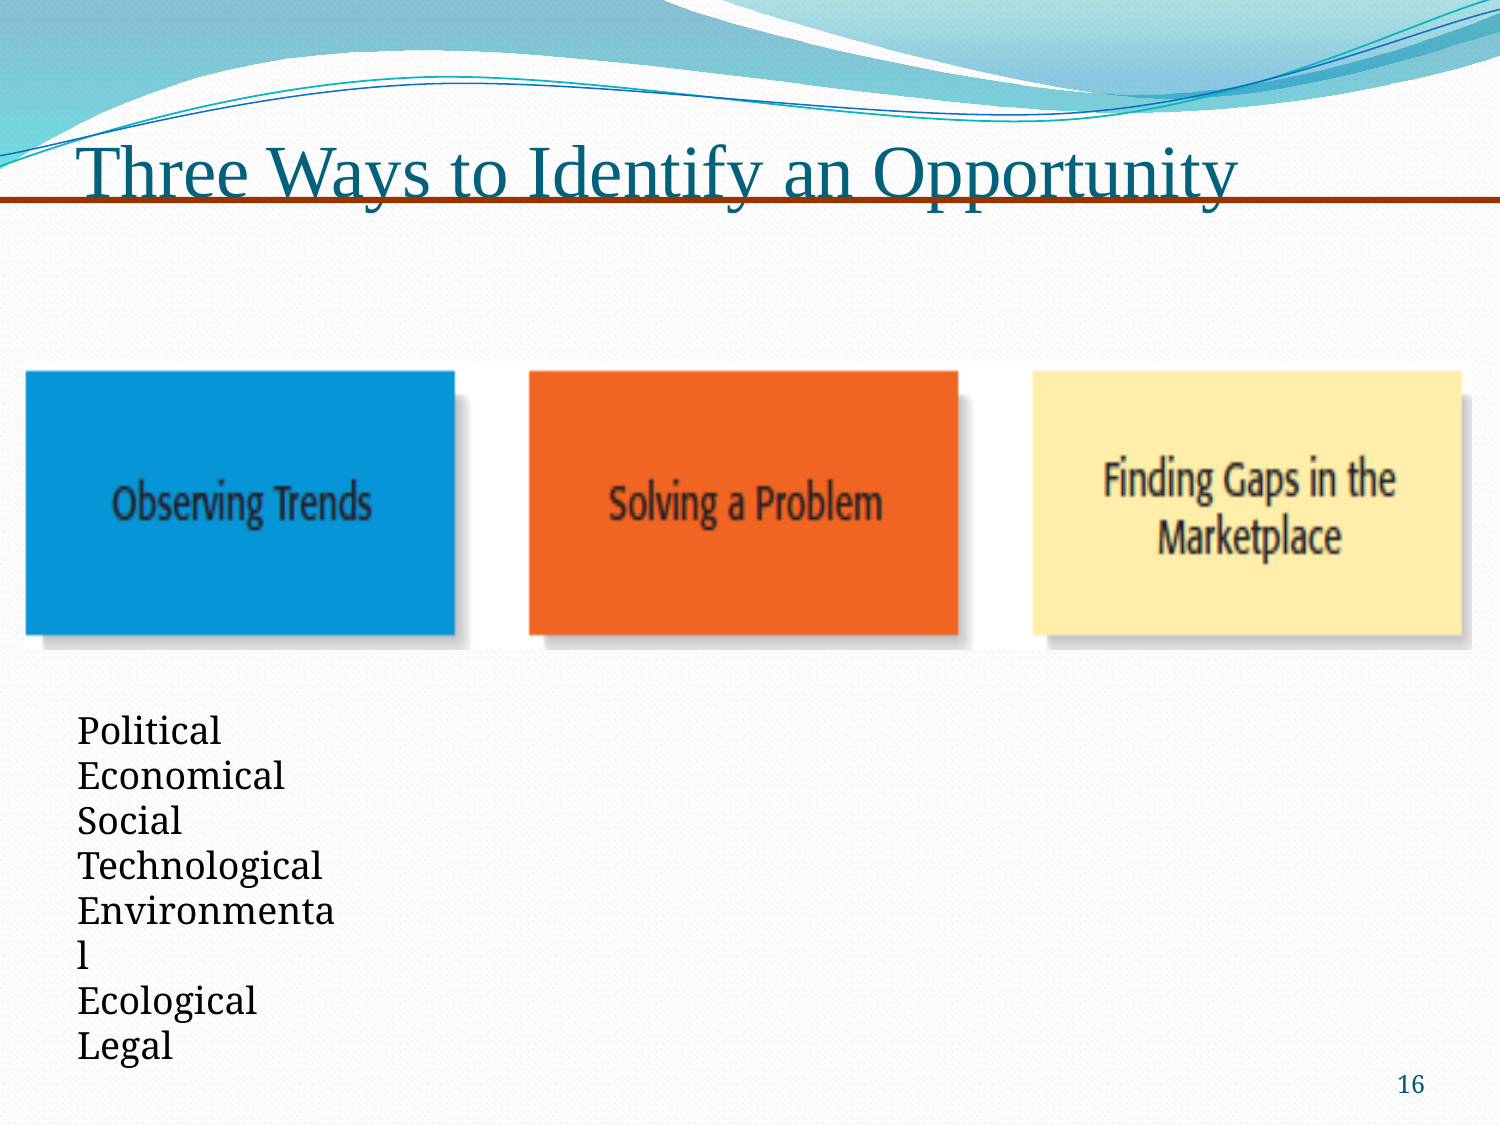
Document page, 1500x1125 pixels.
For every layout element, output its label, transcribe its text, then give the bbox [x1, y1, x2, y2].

picture [24, 362, 1472, 651]
slide_number 16 [1299, 1042, 1425, 1103]
title Three Ways to Identify an Opportunity [75, 24, 1425, 213]
text_box Political Economical Social Technological Environmental Ecological Legal [62, 699, 363, 1075]
